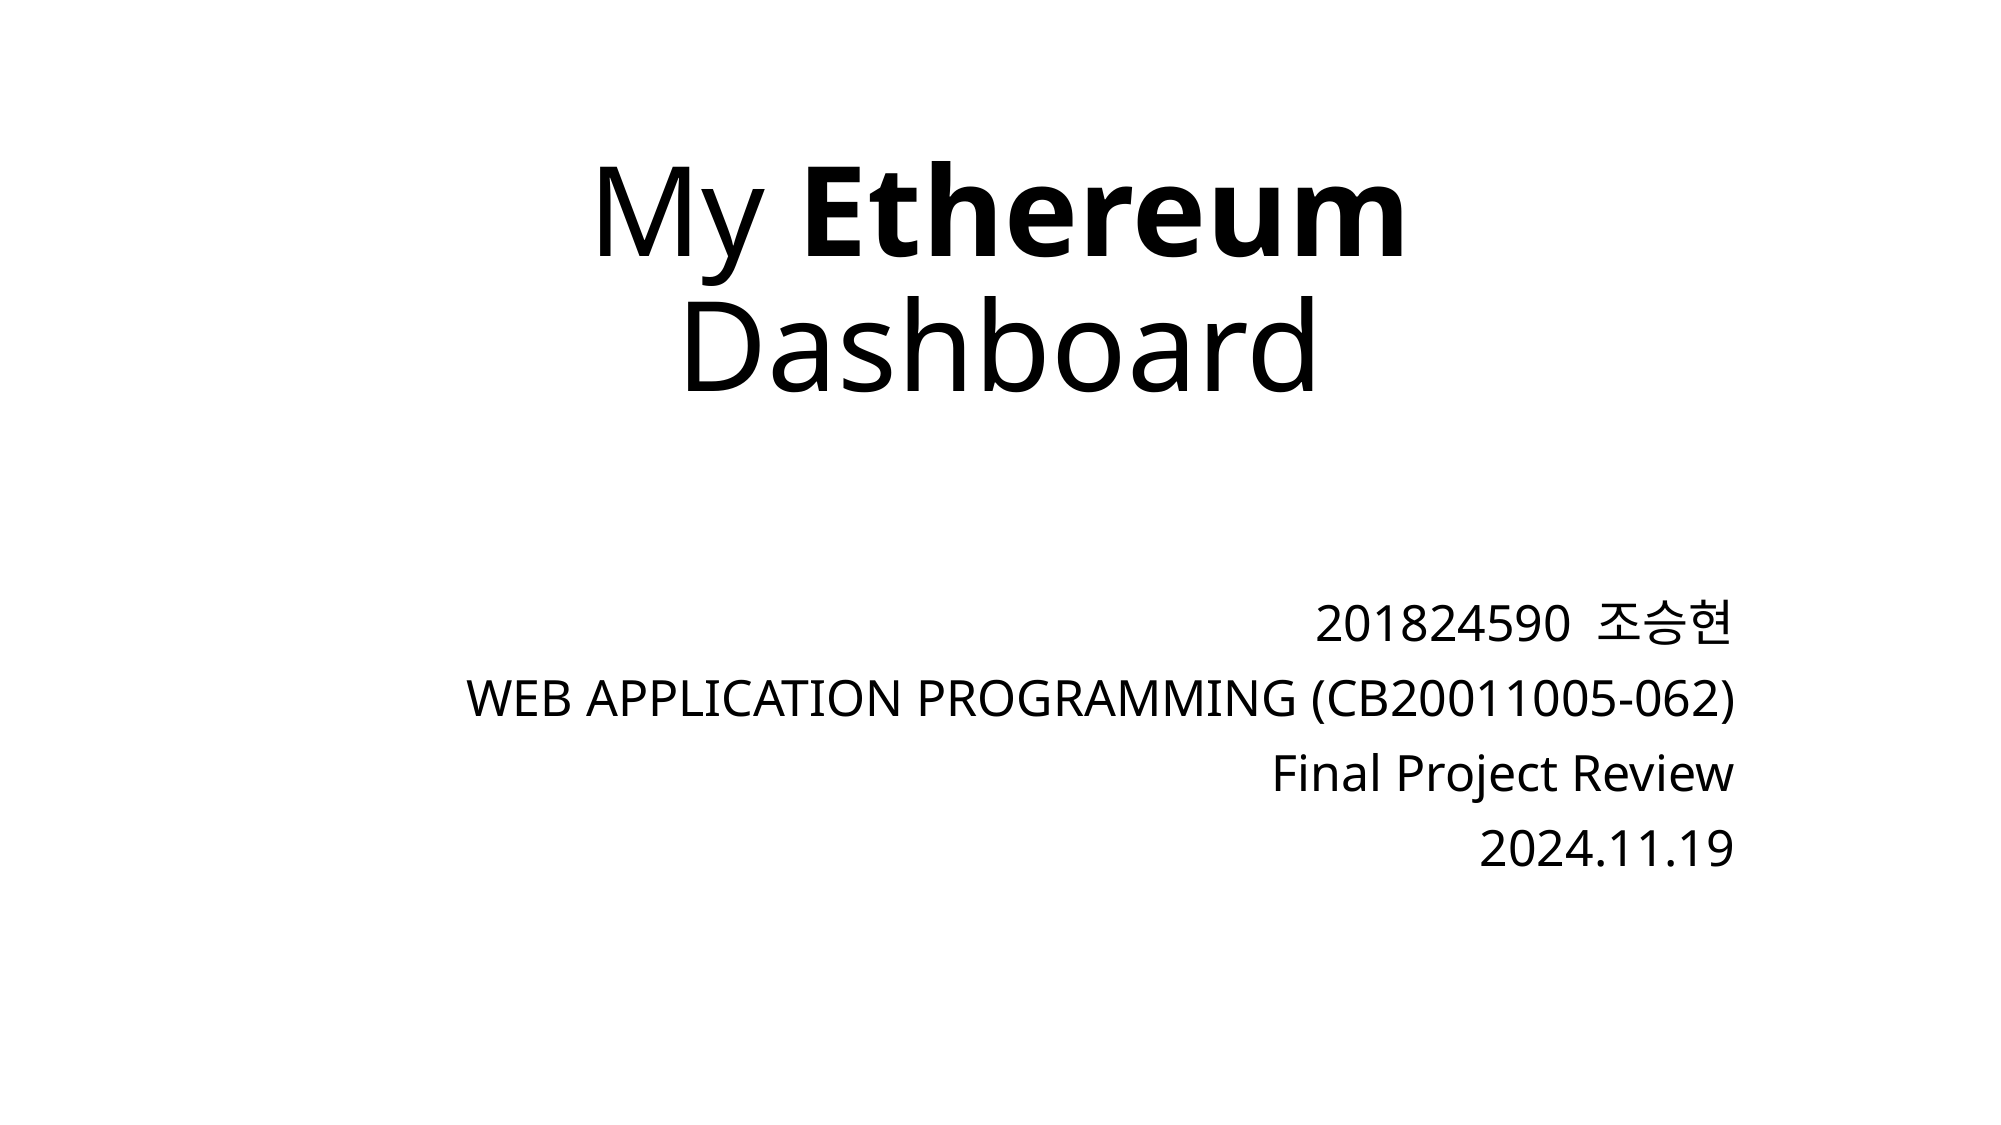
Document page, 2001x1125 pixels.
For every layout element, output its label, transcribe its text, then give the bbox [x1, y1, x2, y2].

subtitle 201824590 조승현 WEB APPLICATION PROGRAMMING (CB20011005-062) Final Project Review 2024.11.19 [249, 590, 1750, 907]
title My Ethereum Dashboard [249, 184, 1750, 576]
